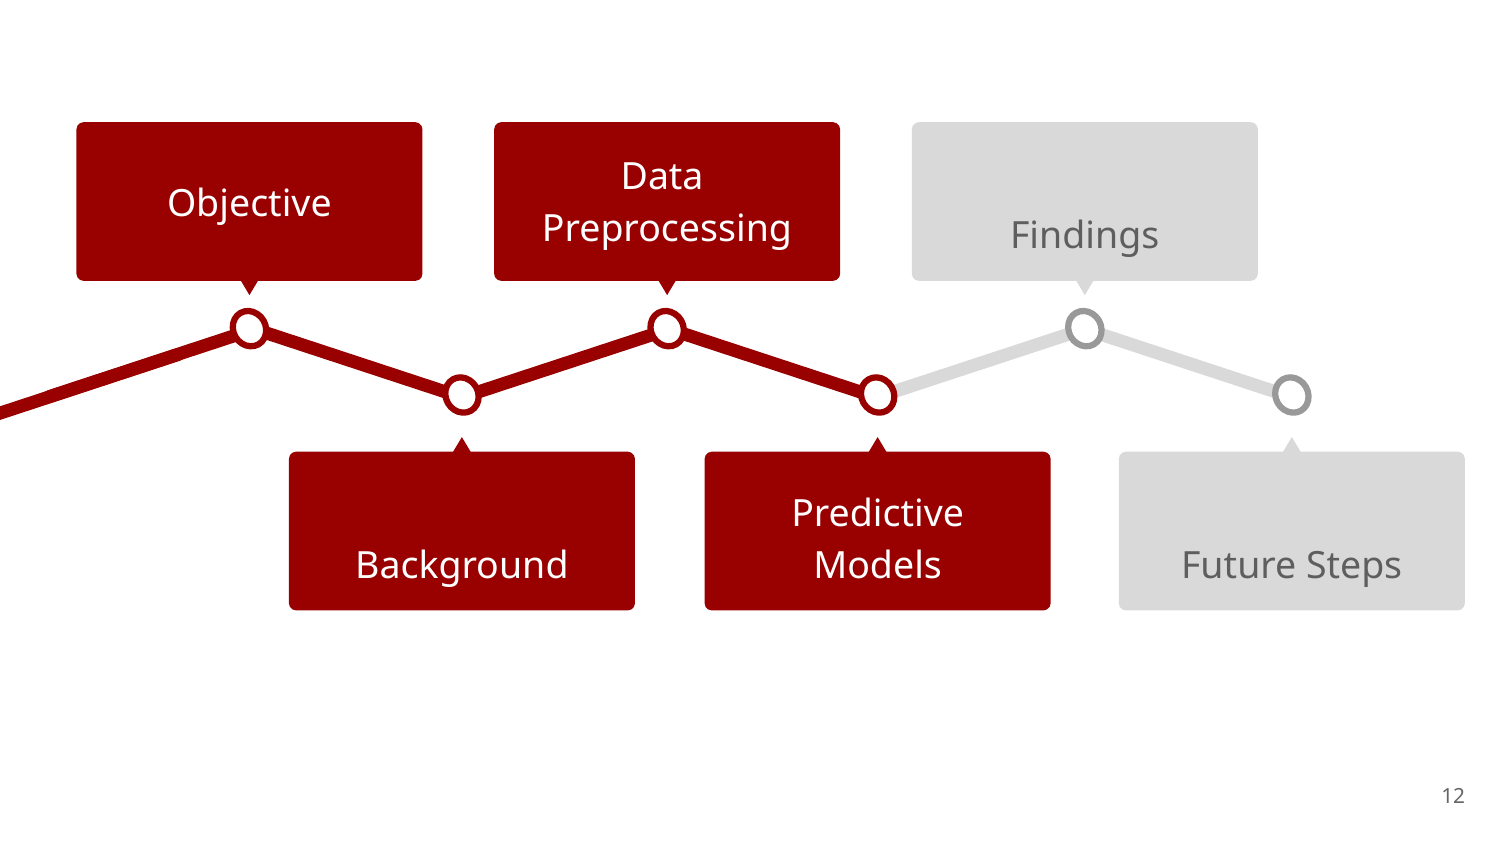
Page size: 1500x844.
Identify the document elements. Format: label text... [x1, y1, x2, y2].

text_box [704, 370, 1051, 611]
text_box [945, 362, 1005, 368]
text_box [76, 121, 423, 354]
text_box [333, 362, 394, 368]
slide_number ‹#› [1389, 764, 1480, 830]
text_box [493, 121, 841, 354]
text_box [0, 362, 177, 420]
text_box [530, 362, 591, 368]
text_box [911, 121, 1259, 354]
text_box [288, 370, 636, 611]
text_box [1164, 362, 1224, 368]
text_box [1118, 370, 1466, 611]
text_box [748, 362, 809, 368]
